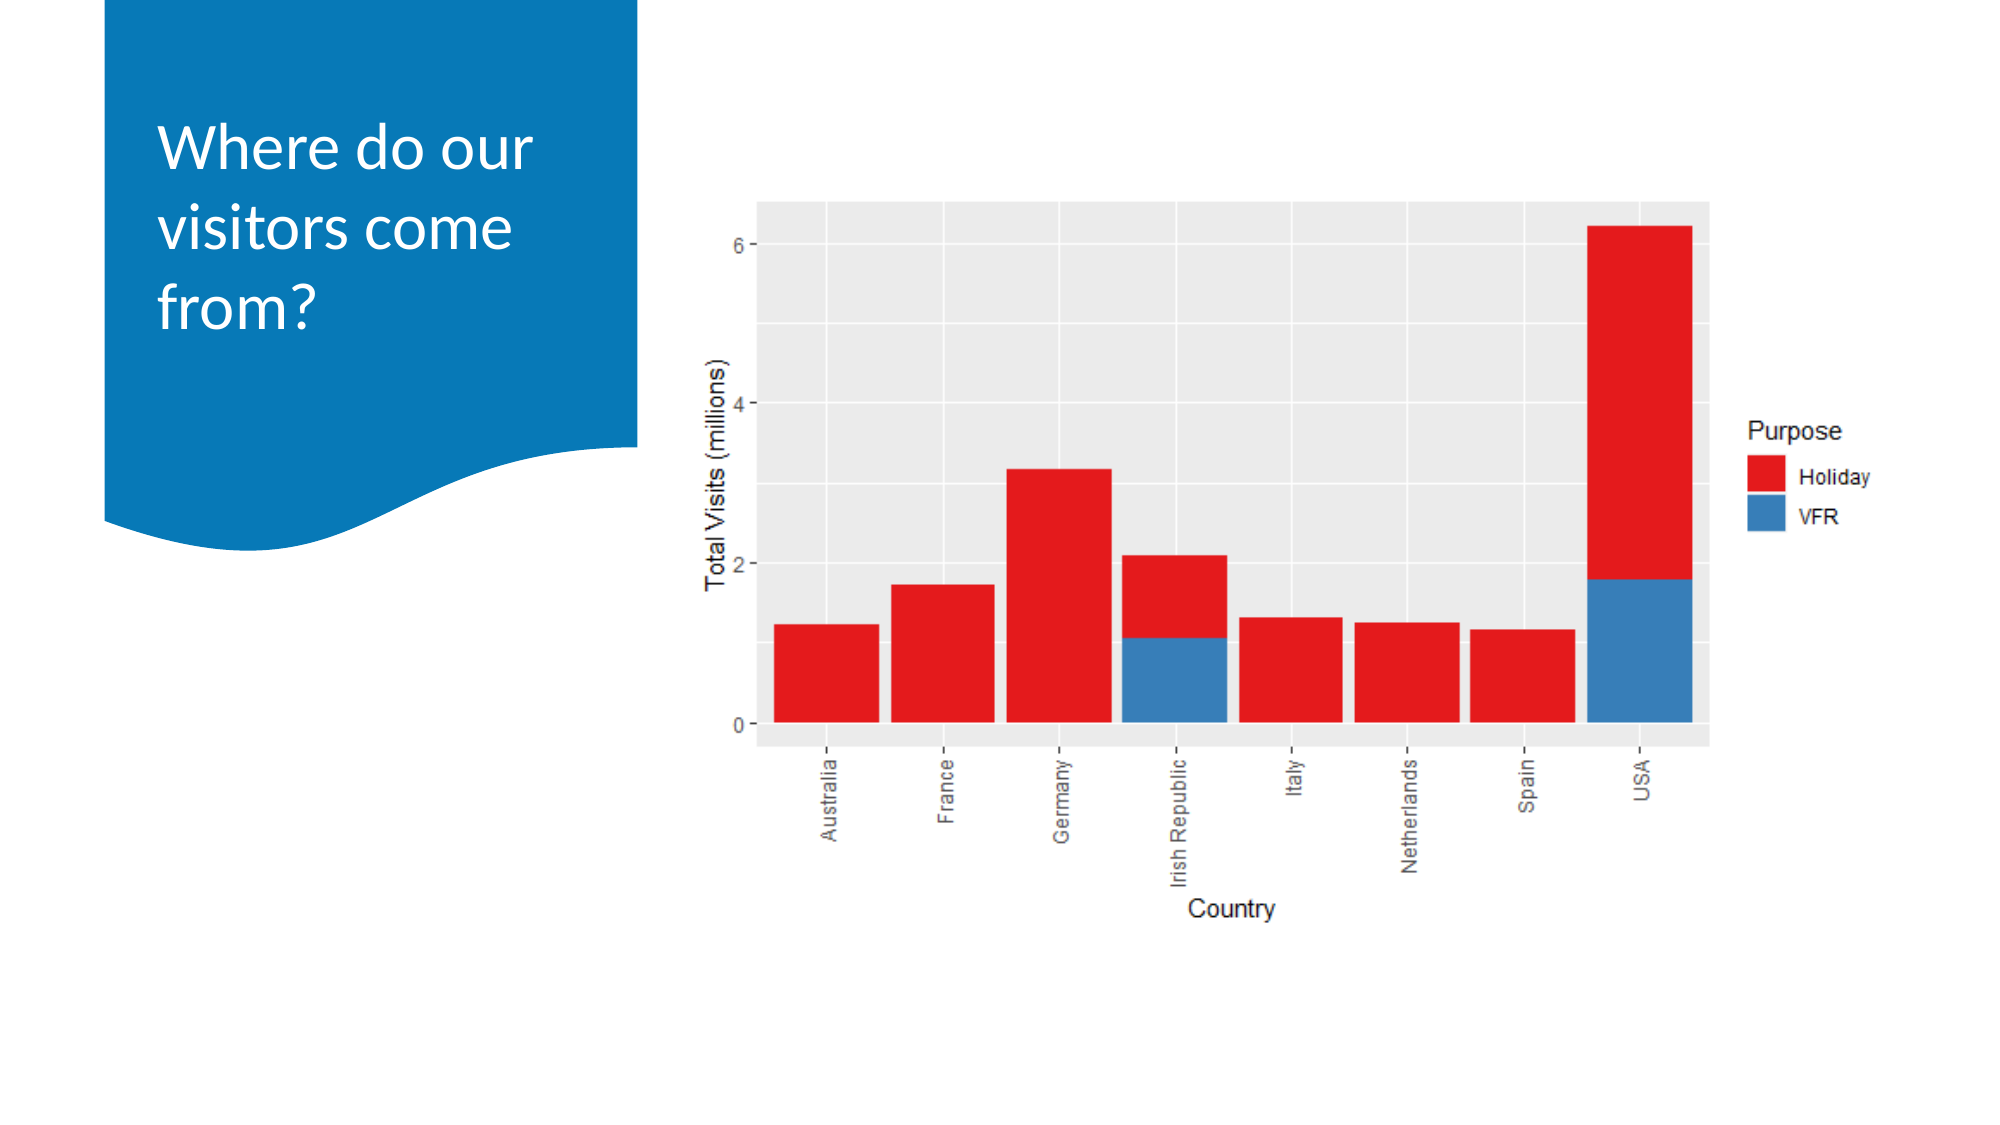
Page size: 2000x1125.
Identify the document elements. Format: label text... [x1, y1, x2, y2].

title Where do our visitors come from? [137, 28, 604, 417]
picture [689, 190, 1896, 935]
text_box [102, 0, 640, 553]
